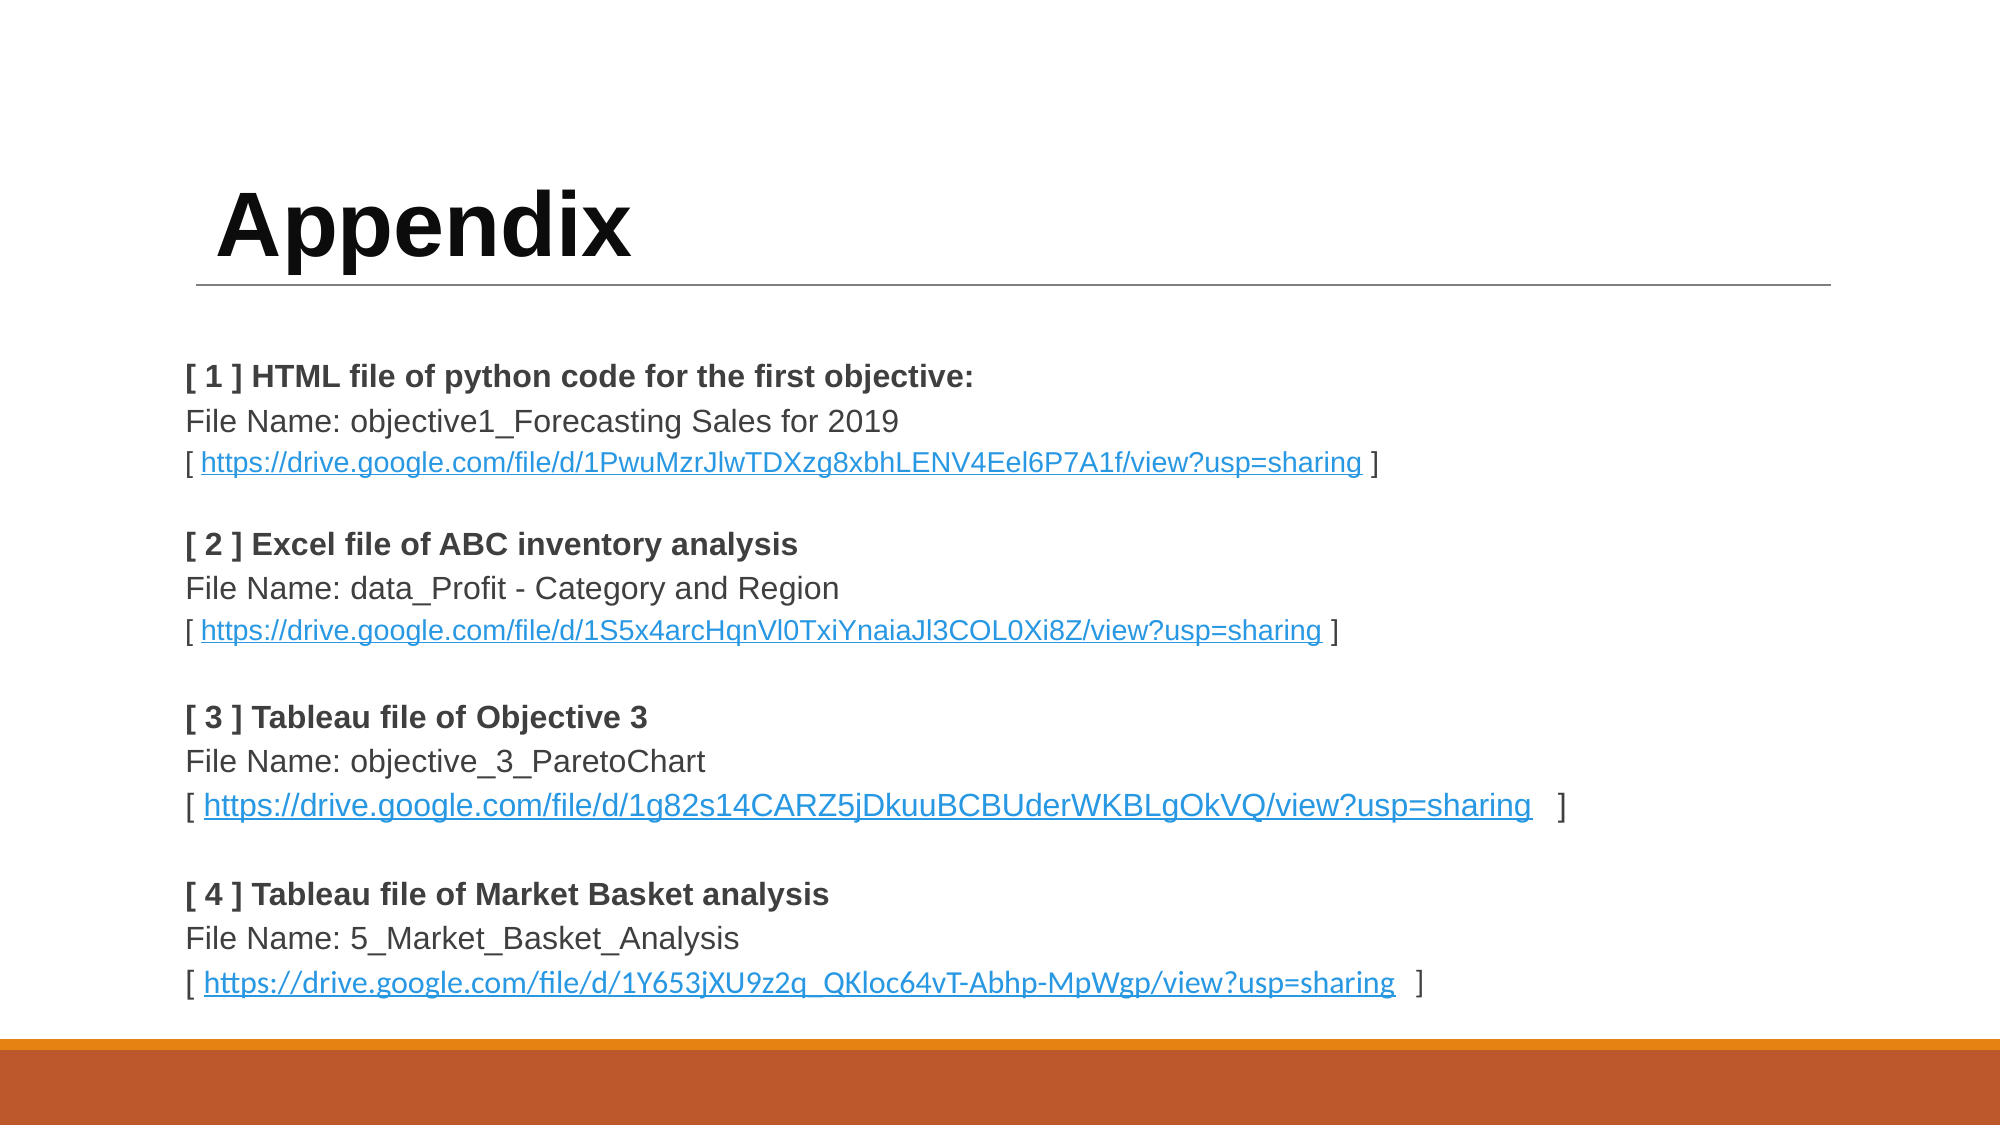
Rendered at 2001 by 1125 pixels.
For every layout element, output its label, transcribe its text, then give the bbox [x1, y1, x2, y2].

list [ 1 ] HTML file of python code for the first objective: File Name: objective1_Forecasting Sales for 2019 [ https://drive.google.com/file/d/1PwuMzrJlwTDXzg8xbhLENV4Eel6P7A1f/view?usp=sharing ] [ 2 ] Excel file of ABC inventory analysis File Name: data_Profit - Category and Region [ https://drive.google.com/file/d/1S5x4arcHqnVl0TxiYnaiaJl3COL0Xi8Z/view?usp=sharing ] [ 3 ] Tableau file of Objective 3 File Name: objective_3_ParetoChart [ https://drive.google.com/file/d/1g82s14CARZ5jDkuuBCBUderWKBLgOkVQ/view?usp=sharing ] [ 4 ] Tableau file of Market Basket analysis File Name: 5_Market_Basket_Analysis [ https://drive.google.com/file/d/1Y653jXU9z2q_QKloc64vT-Abhp-MpWgp/view?usp=sharing ] [180, 302, 1830, 1010]
title Appendix [200, 44, 1851, 283]
